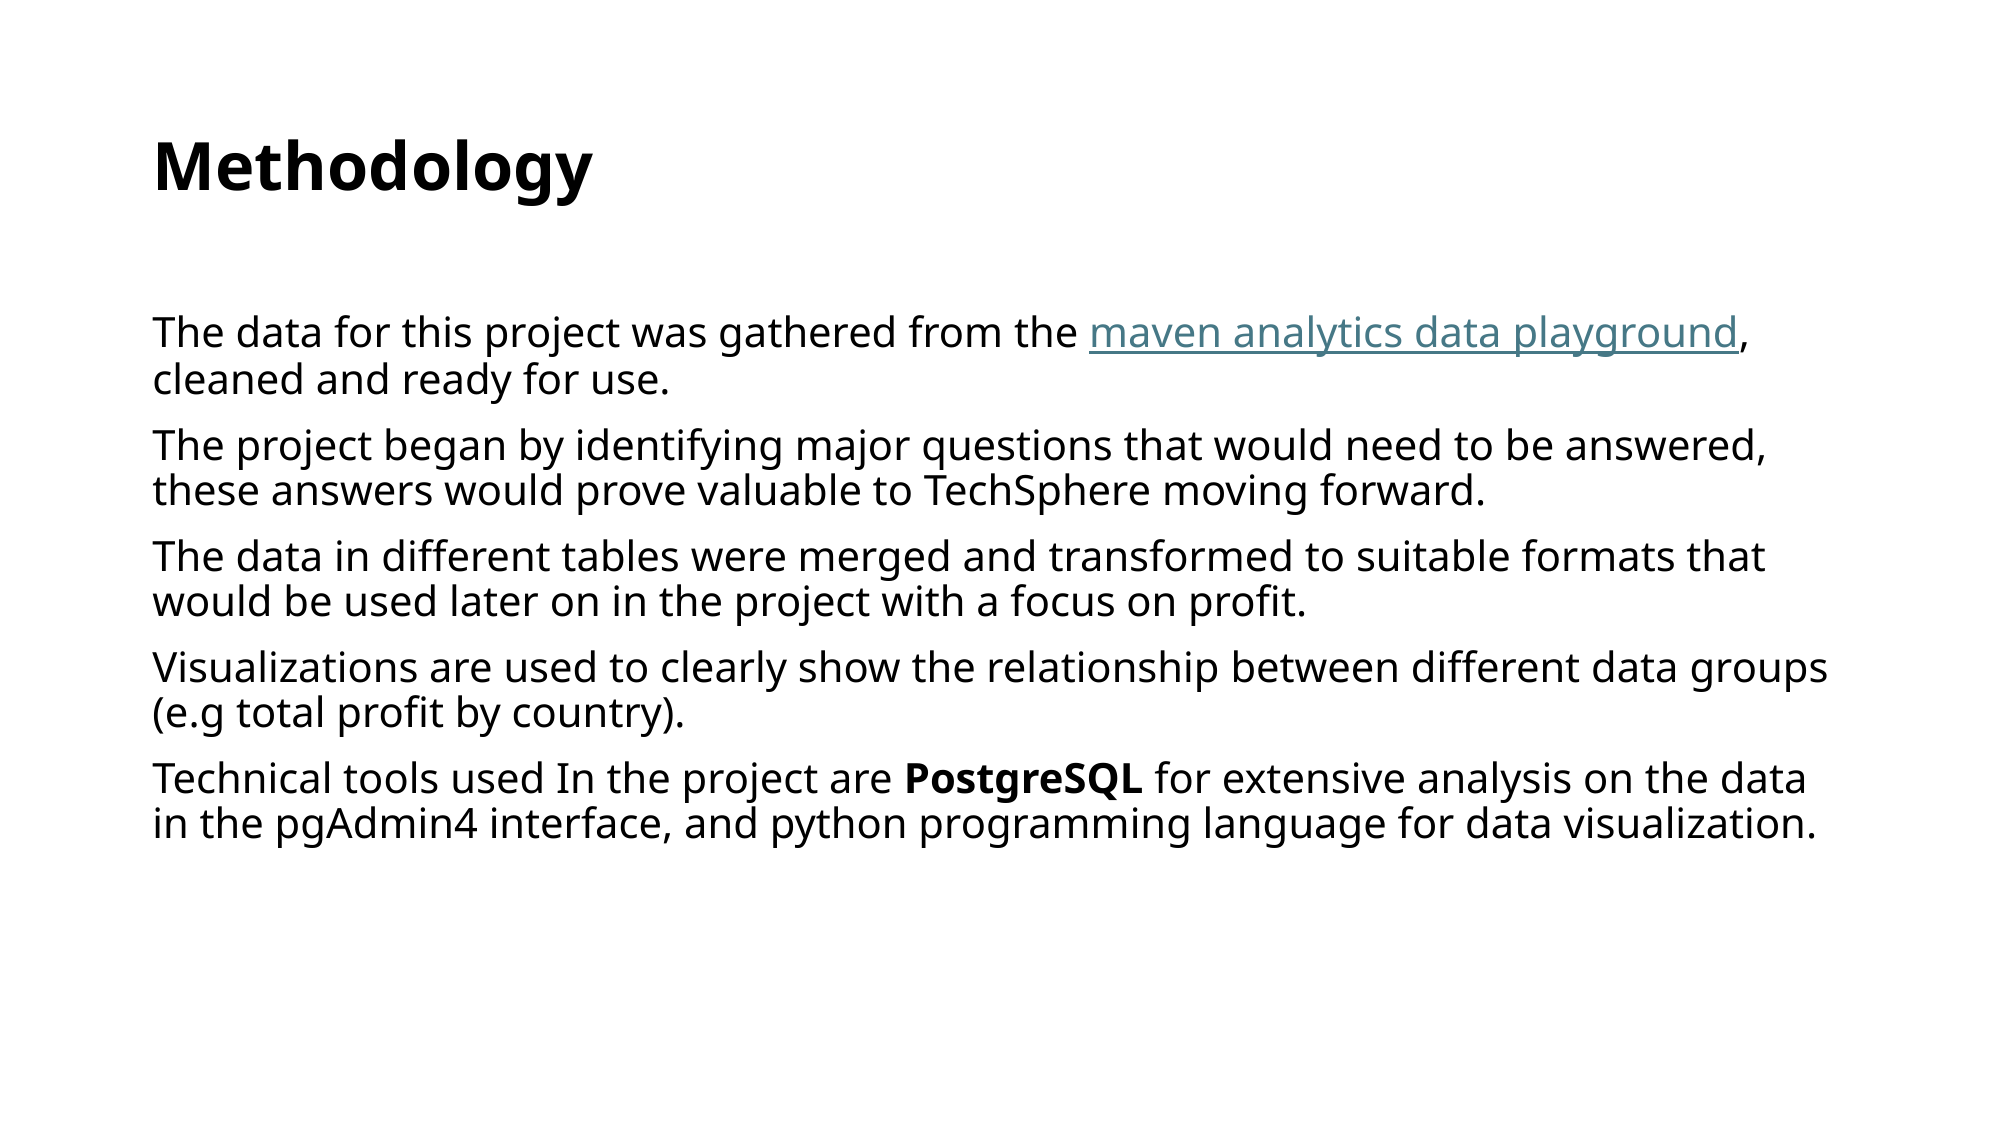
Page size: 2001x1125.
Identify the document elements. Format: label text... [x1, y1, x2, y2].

list The data for this project was gathered from the maven analytics data playground, cleaned and ready for use. The project began by identifying major questions that would need to be answered, these answers would prove valuable to TechSphere moving forward. The data in different tables were merged and transformed to suitable formats that would be used later on in the project with a focus on profit. Visualizations are used to clearly show the relationship between different data groups (e.g total profit by country). Technical tools used In the project are PostgreSQL for extensive analysis on the data in the pgAdmin4 interface, and python programming language for data visualization. [137, 299, 1863, 1014]
title Methodology [137, 59, 1863, 278]
